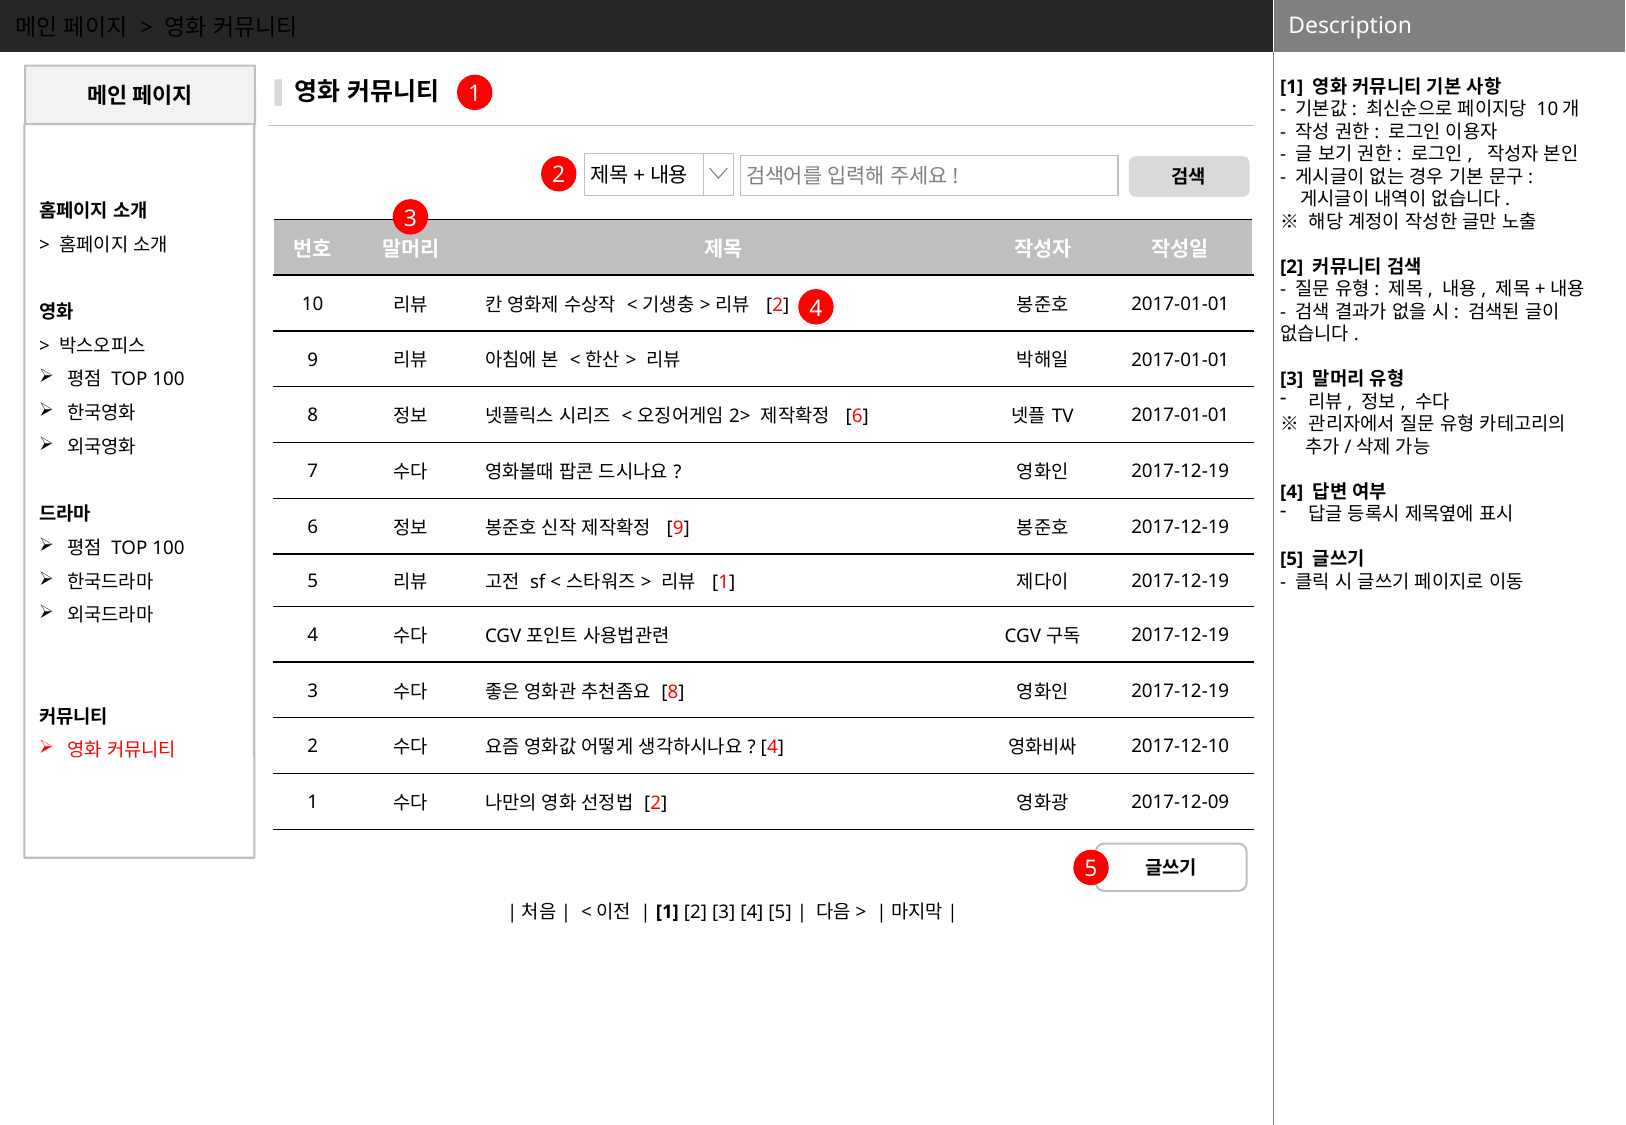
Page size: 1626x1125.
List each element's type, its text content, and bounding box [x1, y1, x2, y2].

text_box 영화 커뮤니티 [267, 68, 682, 113]
table_cell 8 [274, 387, 352, 442]
table_cell 영화광 [978, 774, 1108, 829]
text_box 검색어를 입력해 주세요! [740, 155, 1119, 196]
table_cell 봉준호 신작 제작확정 [9] [470, 499, 978, 553]
text_box [274, 79, 282, 106]
table_cell CGV구독 [978, 607, 1108, 661]
table_cell 수다 [352, 663, 470, 717]
table_cell 2017-12-19 [1108, 555, 1252, 606]
table_header 작성자 [978, 220, 1108, 274]
text_box 5 [1071, 847, 1111, 888]
table_cell 2017-12-19 [1108, 443, 1252, 498]
table_cell 영화비싸 [978, 718, 1108, 773]
table_cell 2017-12-09 [1108, 774, 1252, 829]
table_cell 9 [274, 332, 352, 386]
table_cell 칸 영화제 수상작 <기생충>리뷰 [2] [470, 276, 978, 330]
text_box 홈페이지 소개 > 홈페이지 소개 영화 > 박스오피스 평점 TOP 100 한국영화 외국영화 드라마 평점 TOP 100 한국드라마 외국드라마 커뮤니티 영화 커뮤니티 [22, 121, 257, 860]
text_box [1] 영화 커뮤니티 기본 사항 - 기본값: 최신순으로 페이지당 10개 - 작성 권한: 로그인 이용자 - 글 보기 권한: 로그인, 작성자 본인 - 게시글이 없는 경우 기본 문구: 게시글이 내역이 없습니다. ※ 해당 계정이 작성한 글만 노출 [2] 커뮤니티 검색 - 질문 유형: 제목, 내용, 제목+내용 - 검색 결과가 없을 시: 검색된 글이 없습니다. [3] 말머리 유형 리뷰, 정보, 수다 ※ 관리자에서 질문 유형 카테고리의 추가/삭제 가능 [4] 답변 여부 답글 등록시 제목옆에 표시 [5] 글쓰기 - 클릭 시 글쓰기 페이지로 이동 [1272, 50, 1625, 1125]
table_cell 나만의 영화 선정법 [2] [470, 774, 978, 829]
table_cell 좋은 영화관 추천좀요 [8] [470, 663, 978, 717]
text_box 1 [454, 72, 495, 113]
table_cell 수다 [352, 774, 470, 829]
table_cell 아침에 본 <한산> 리뷰 [470, 332, 978, 386]
table_cell 2017-12-19 [1108, 663, 1252, 717]
table_cell 영화인 [978, 663, 1108, 717]
table_cell 제다이 [978, 555, 1108, 606]
table_header 작성일 [1108, 220, 1252, 274]
table_cell 넷플릭스 시리즈 <오징어게임2> 제작확정 [6] [470, 387, 978, 442]
table_cell 정보 [352, 387, 470, 442]
table_cell 리뷰 [352, 555, 470, 606]
table_cell 4 [274, 607, 352, 661]
table_cell 봉준호 [978, 276, 1108, 330]
table_cell 2017-01-01 [1108, 332, 1252, 386]
text_box |처음| <이전 | [1] [2] [3] [4] [5] | 다음> |마지막| [492, 892, 973, 930]
table_cell 수다 [352, 607, 470, 661]
list 메인 페이지 > 영화 커뮤니티 [0, 0, 1238, 52]
table_cell 6 [274, 499, 352, 553]
text_box 4 [796, 286, 836, 327]
table_cell 2017-01-01 [1108, 387, 1252, 442]
table_cell CGV포인트 사용법관련 [470, 607, 978, 661]
table_cell 정보 [352, 499, 470, 553]
table_cell 2017-01-01 [1108, 276, 1252, 330]
table_cell 1 [274, 774, 352, 829]
table_cell 2017-12-19 [1108, 499, 1252, 553]
table_cell 고전 sf <스타워즈> 리뷰 [1] [470, 555, 978, 606]
table_cell 2017-12-10 [1108, 718, 1252, 773]
text_box 검색 [1126, 154, 1252, 199]
table_cell 7 [274, 443, 352, 498]
table_cell 영화볼때 팝콘 드시나요? [470, 443, 978, 498]
table_cell 2017-12-19 [1108, 607, 1252, 661]
table_cell 요즘 영화값 어떻게 생각하시나요? [4] [470, 718, 978, 773]
table_cell 수다 [352, 443, 470, 498]
table_header 제목 [470, 220, 978, 274]
table_cell 2 [274, 718, 352, 773]
table_cell 리뷰 [352, 276, 470, 330]
table_cell 3 [274, 663, 352, 717]
table_header 말머리 [352, 220, 470, 274]
table_cell 5 [274, 555, 352, 606]
table_cell 박해일 [978, 332, 1108, 386]
table_header 번호 [274, 220, 352, 274]
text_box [703, 153, 734, 196]
text_box 제목+내용 [584, 153, 702, 196]
table_cell 영화인 [978, 443, 1108, 498]
table_cell 넷플TV [978, 387, 1108, 442]
text_box 2 [538, 153, 579, 194]
text_box 메인 페이지 [23, 63, 258, 125]
text_box 글쓰기 [1094, 841, 1249, 893]
table_cell 수다 [352, 718, 470, 773]
table_cell 10 [274, 276, 352, 330]
text_box 3 [390, 197, 431, 237]
table_cell 리뷰 [352, 332, 470, 386]
table_cell 봉준호 [978, 499, 1108, 553]
